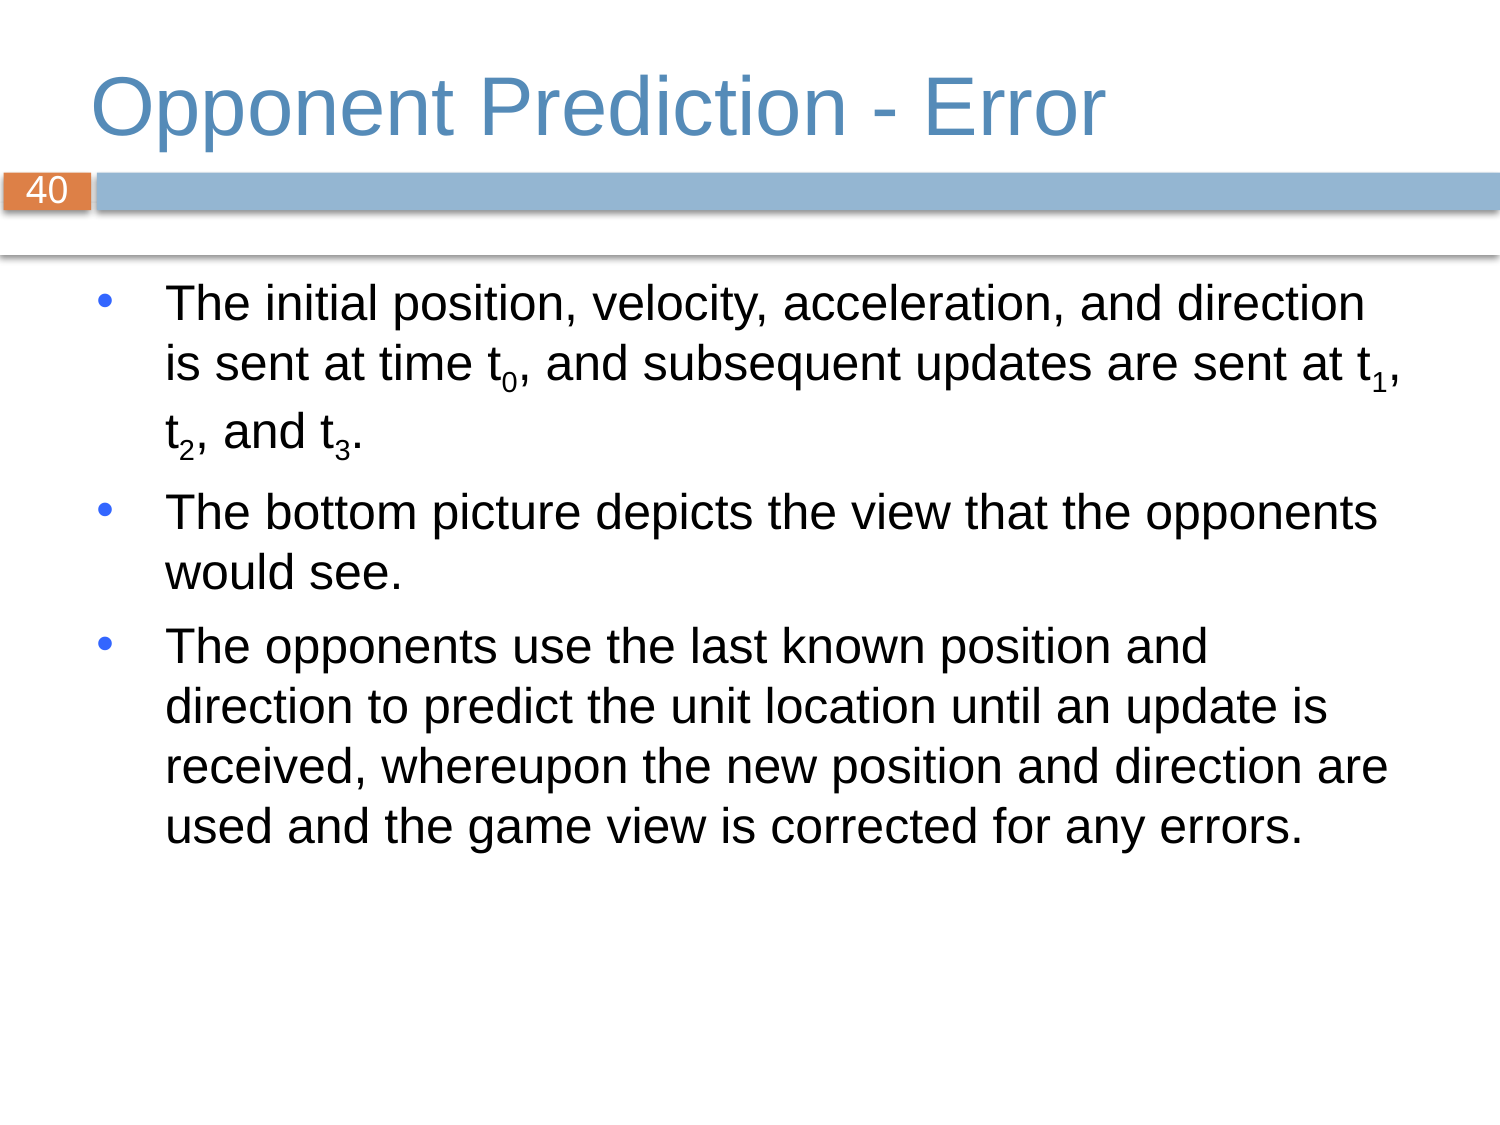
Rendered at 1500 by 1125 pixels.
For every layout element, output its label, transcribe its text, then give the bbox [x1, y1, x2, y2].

title Opponent Prediction - Error [75, 42, 1425, 161]
list The initial position, velocity, acceleration, and direction is sent at time t0, and subsequent updates are sent at t1, t2, and t3. The bottom picture depicts the view that the opponents would see. The opponents use the last known position and direction to predict the unit location until an update is received, whereupon the new position and direction are used and the game view is corrected for any errors. [75, 262, 1425, 1035]
